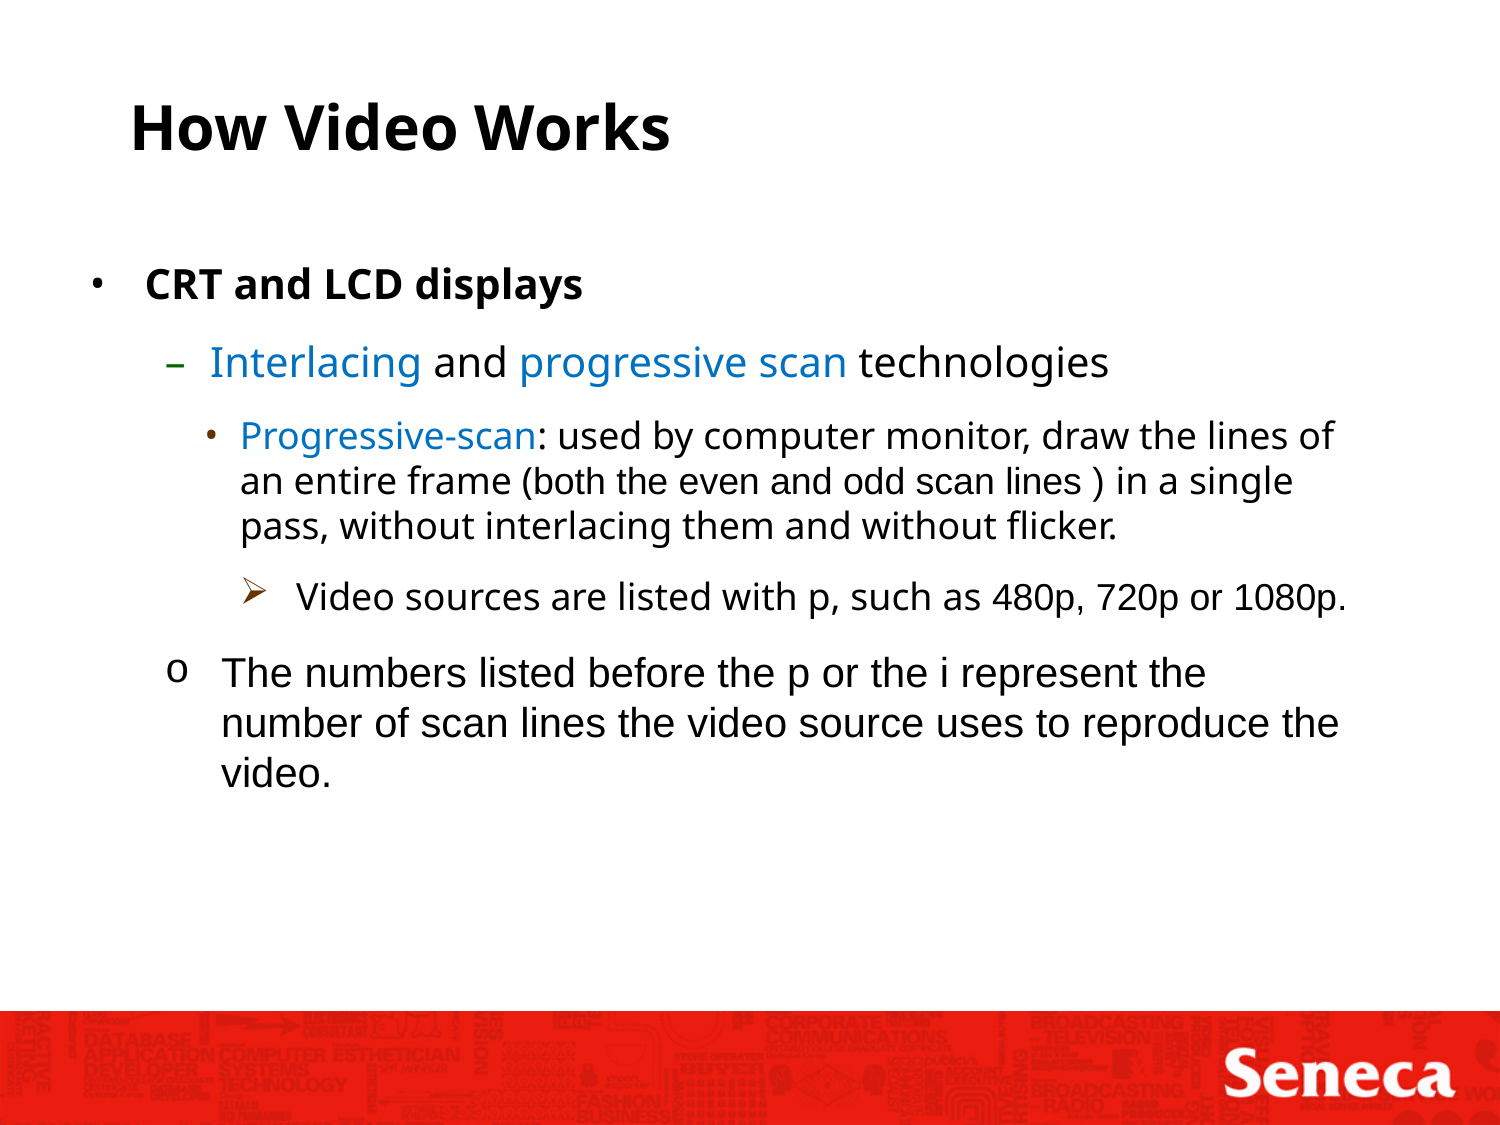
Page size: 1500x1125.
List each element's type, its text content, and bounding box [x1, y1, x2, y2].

picture [0, 1011, 1500, 1125]
text_box How Video Works [114, 42, 1427, 208]
text_box CRT and LCD displays Interlacing and progressive scan technologies Progressive-scan: used by computer monitor, draw the lines of an entire frame (both the even and odd scan lines ) in a single pass, without interlacing them and without flicker. Video sources are listed with p, such as 480p, 720p or 1080p. The numbers listed before the p or the i represent the number of scan lines the video source uses to reproduce the video. [74, 249, 1363, 950]
